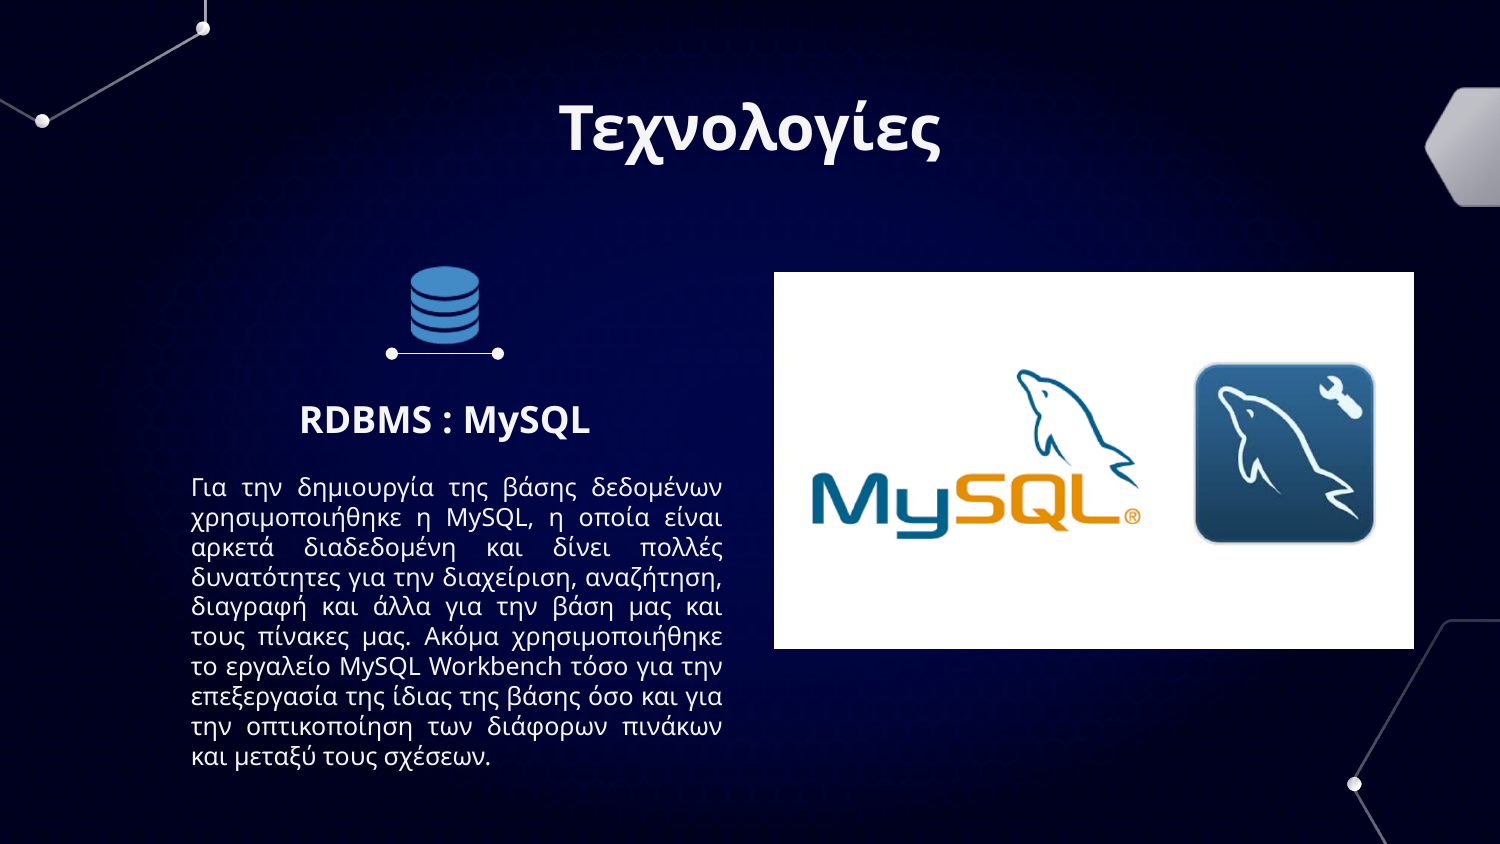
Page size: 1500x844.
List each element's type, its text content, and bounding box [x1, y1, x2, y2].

subtitle RDBMS : MySQL [175, 380, 714, 457]
subtitle Για την δημιουργία της βάσης δεδομένων χρησιμοποιήθηκε η MySQL, η οποία είναι αρκετά διαδεδομένη και δίνει πολλές δυνατότητες για την διαχείριση, αναζήτηση, διαγραφή και άλλα για την βάση μας και τους πίνακες μας. Ακόμα χρησιμοποιήθηκε το εργαλείο MySQL Workbench τόσο για την επεξεργασία της ίδιας της βάσης όσο και για την οπτικοποίηση των διάφορων πινάκων και μεταξύ τους σχέσεων. [175, 456, 739, 752]
title Τεχνολογίες [118, 72, 1382, 167]
picture [0, 0, 1500, 844]
